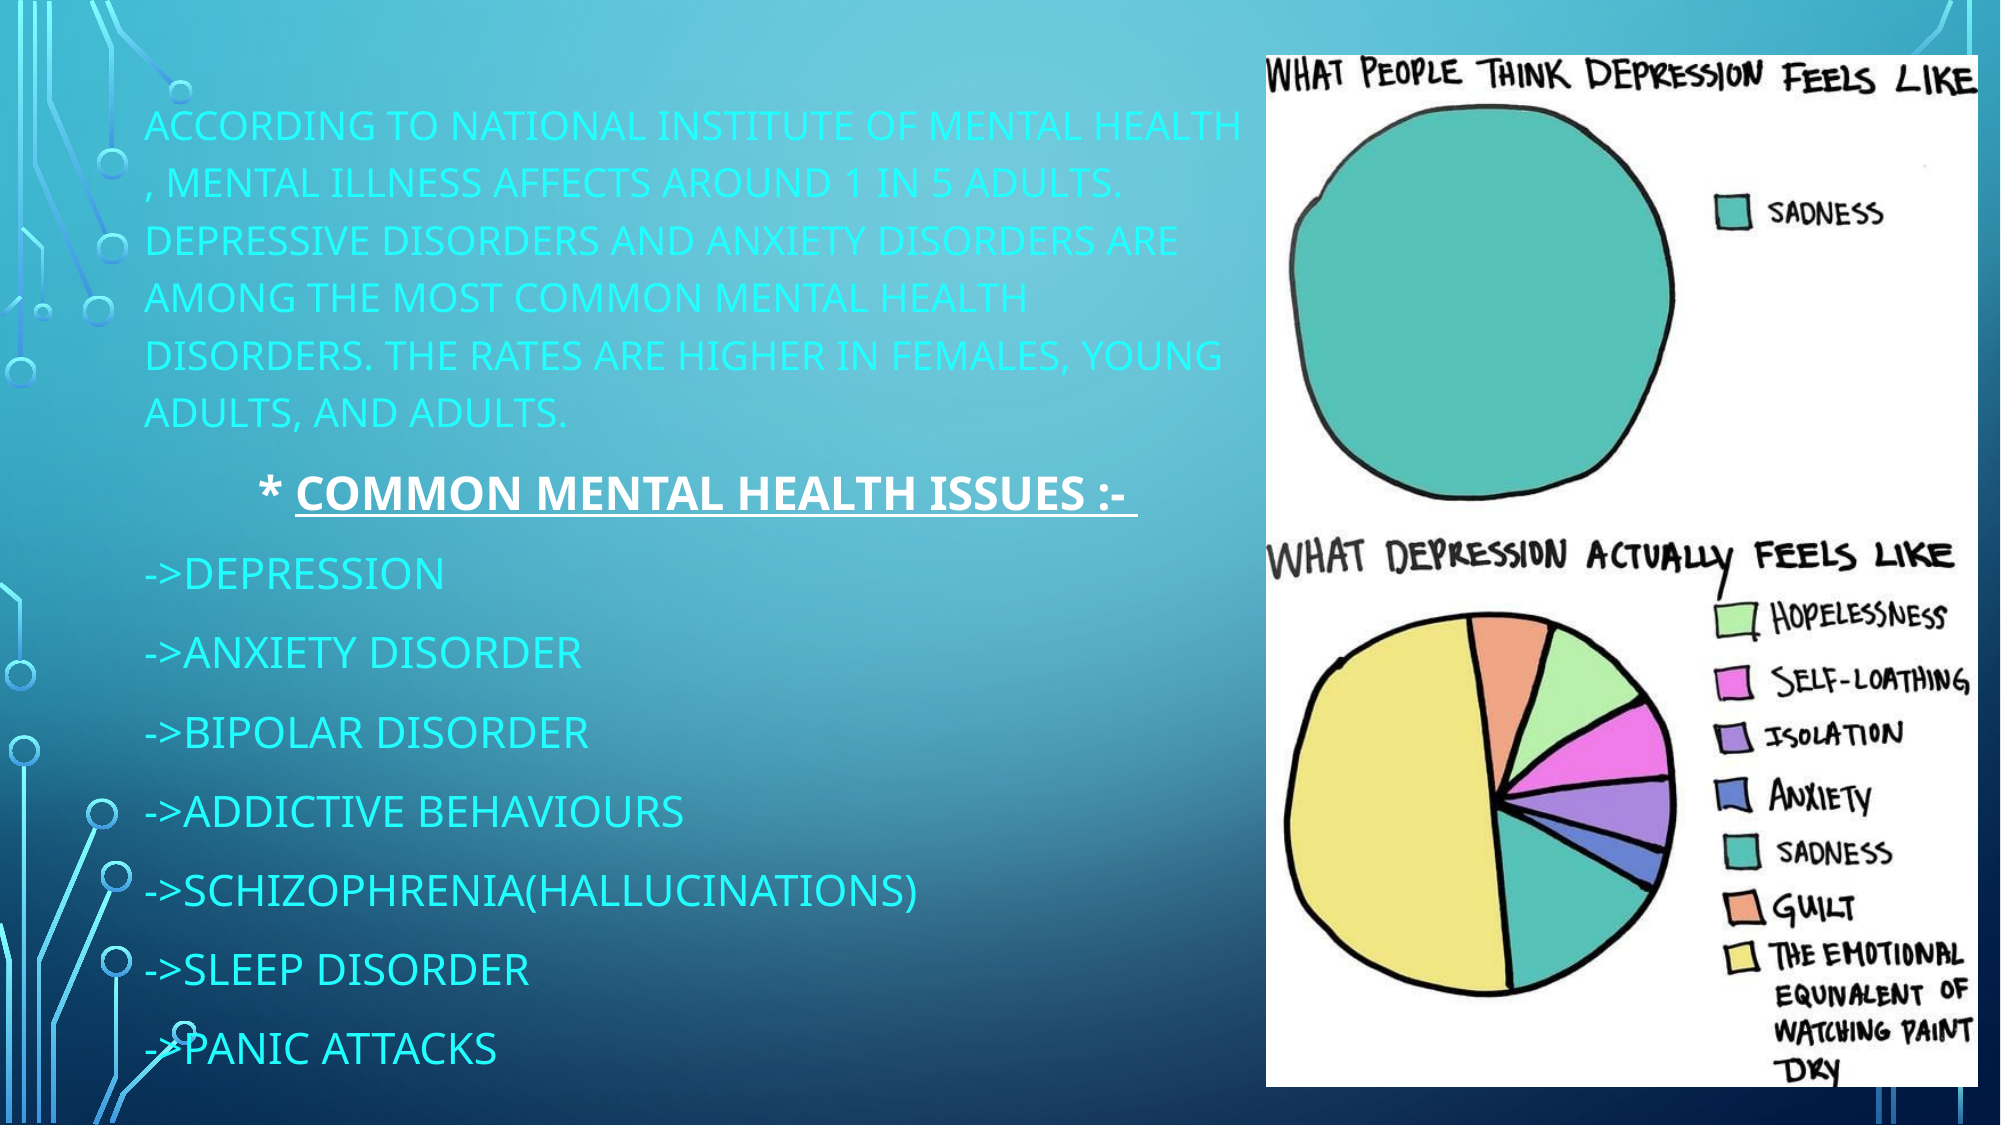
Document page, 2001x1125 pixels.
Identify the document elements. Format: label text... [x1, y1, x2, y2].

list according to national institute of mental health , mental illness affects around 1 in 5 adults. Depressive disorders and anxiety disorders are among the most common mental health disorders. The rates are higher in females, young adults, and adults. * Common mental health issues :- ->depression ->Anxiety disorder ->Bipolar disorder ->addictive behaviours ->schizophrenia(hallucinations) ->sleep disorder ->panic attacks [129, 83, 1266, 1087]
picture [1266, 55, 1978, 1088]
